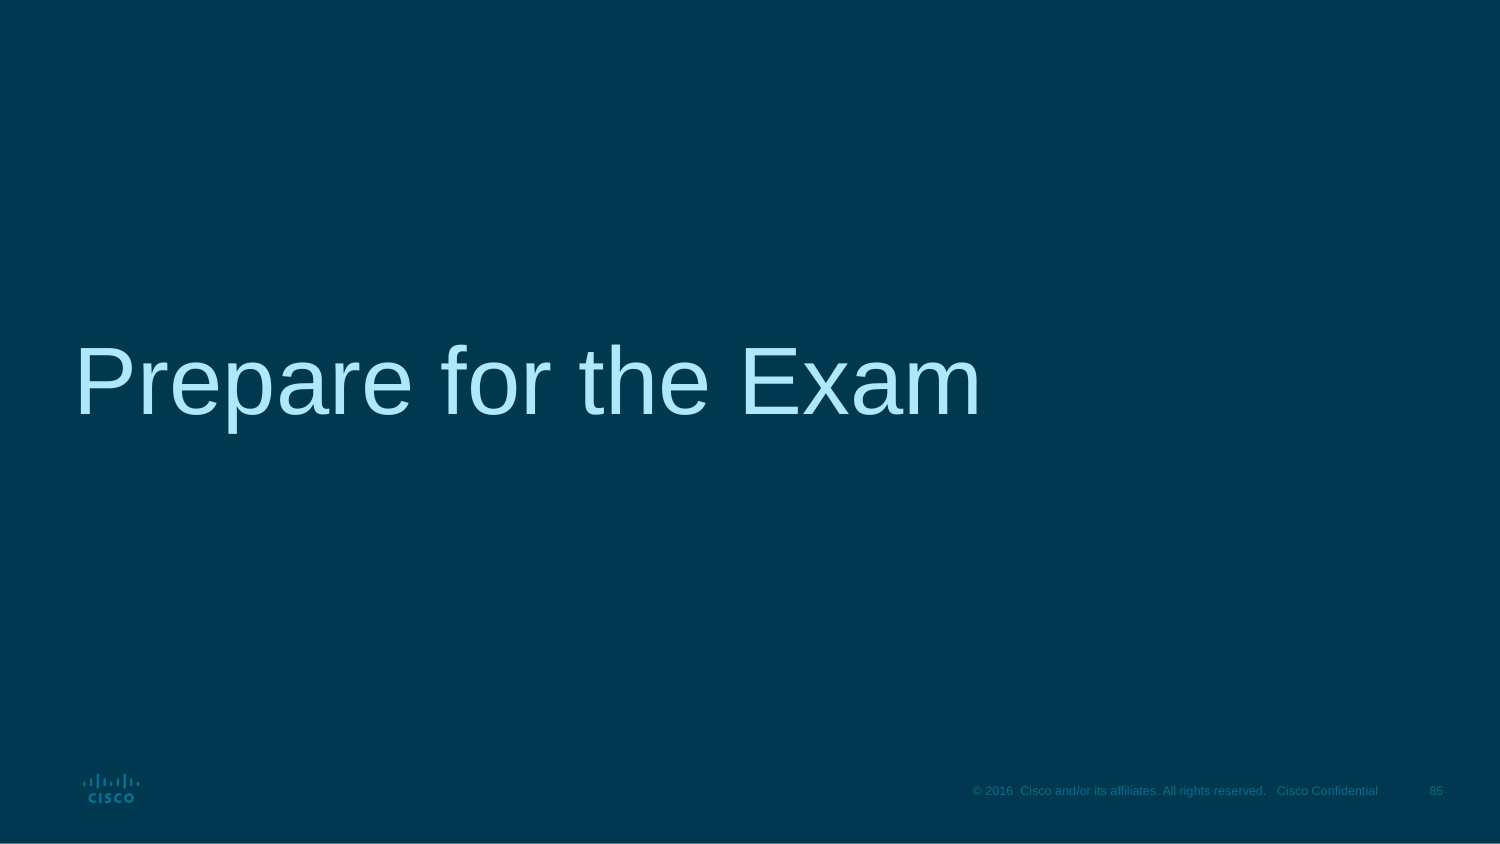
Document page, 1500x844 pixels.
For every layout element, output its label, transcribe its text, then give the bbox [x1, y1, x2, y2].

title Prepare for the Exam [58, 220, 1306, 443]
